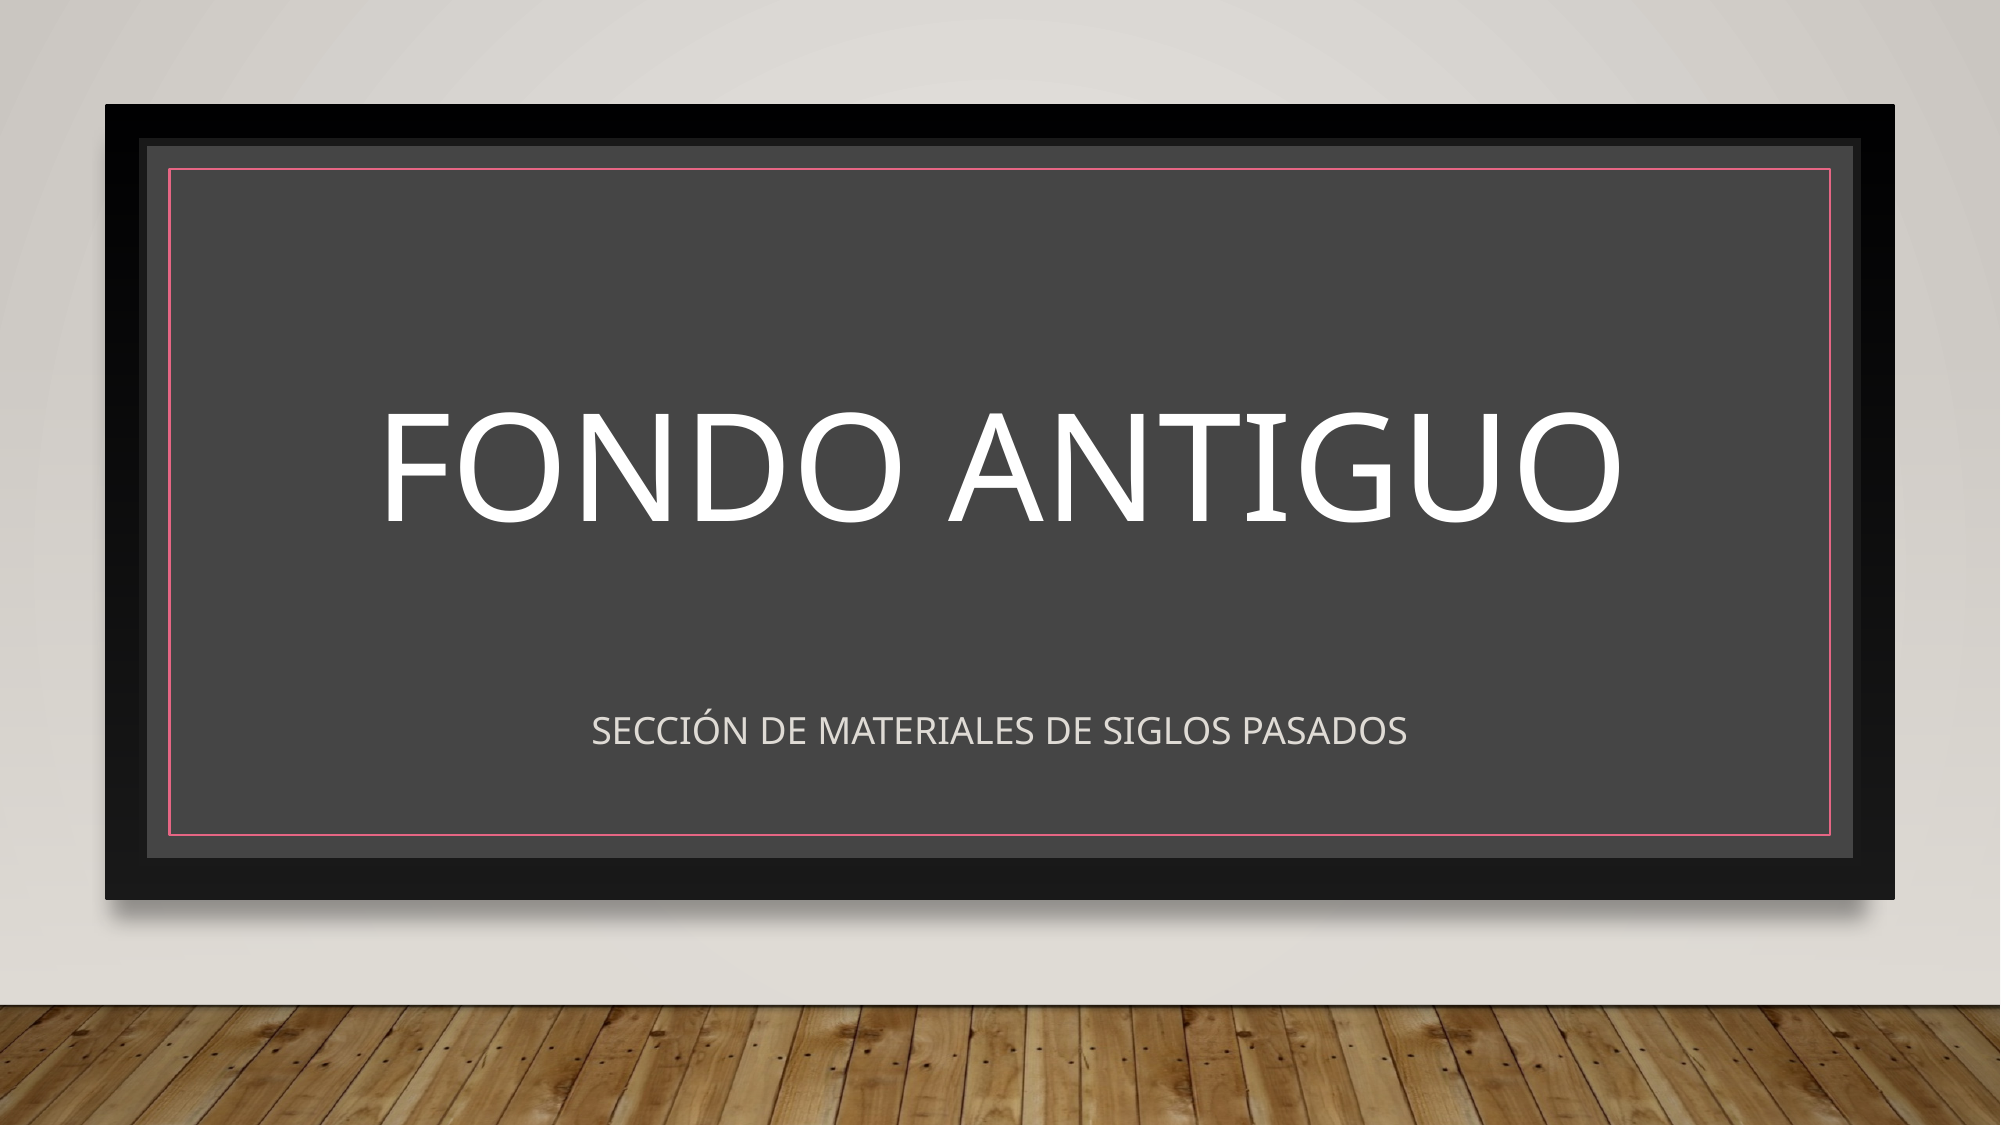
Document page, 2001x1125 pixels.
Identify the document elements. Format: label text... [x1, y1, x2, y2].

text_box [142, 141, 1858, 863]
text_box [0, 0, 2000, 330]
text_box [105, 104, 1895, 900]
picture [0, 1006, 2000, 1125]
title FONDO ANTIGUO [255, 255, 1749, 682]
text_box [0, 330, 2000, 1004]
subtitle SECCIÓN DE MATERIALES DE SIGLOS PASADOS [251, 683, 1749, 806]
text_box [168, 168, 1831, 836]
